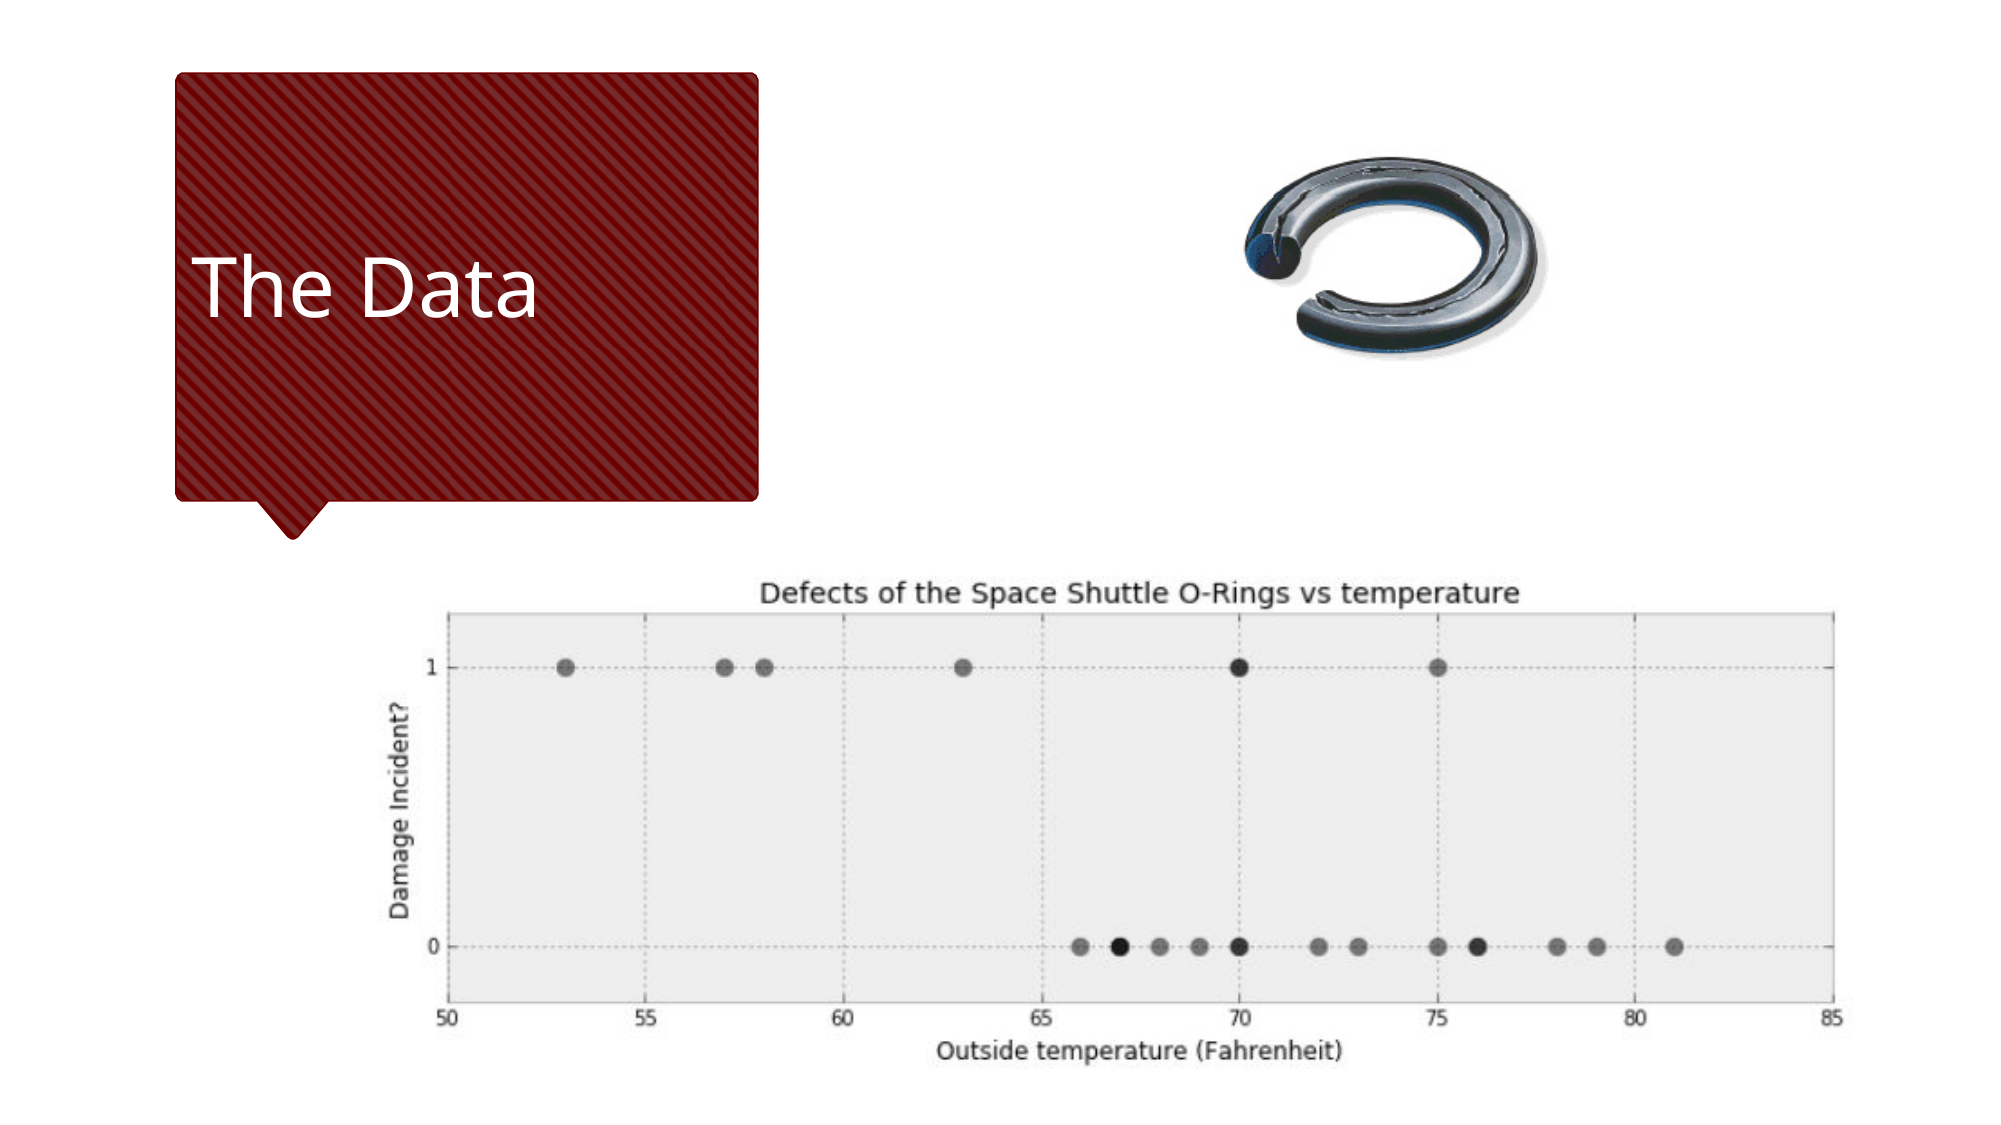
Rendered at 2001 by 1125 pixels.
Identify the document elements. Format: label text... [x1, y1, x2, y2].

picture [378, 562, 1866, 1078]
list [1221, 136, 1567, 372]
title The Data [176, 73, 758, 496]
